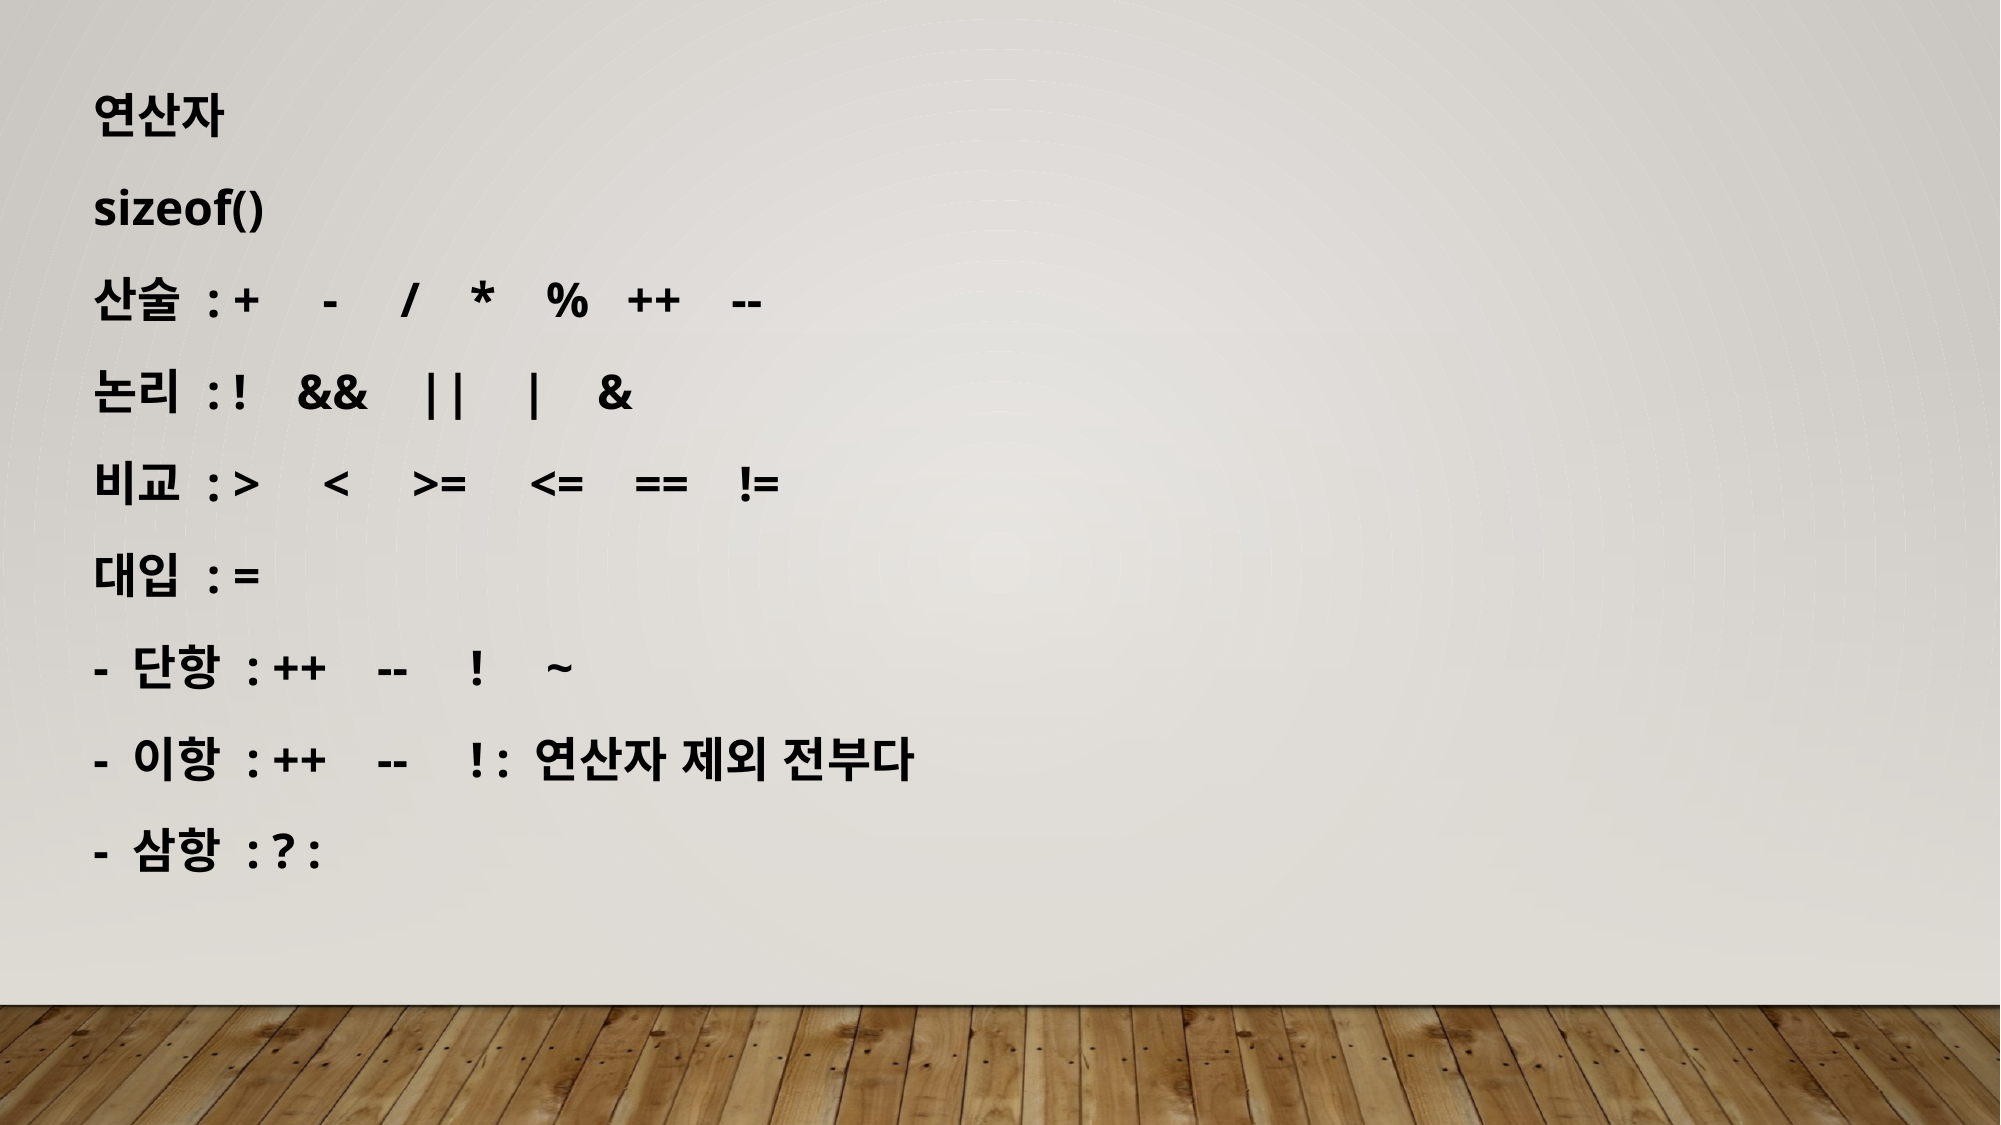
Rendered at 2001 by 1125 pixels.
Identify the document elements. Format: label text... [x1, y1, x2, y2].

picture [0, 1005, 2000, 1125]
text_box 연산자 sizeof() 산술 : + - / * % ++ -- 논리 : ! && || | & 비교 : > < >= <= == != 대입 : = - 단항 : ++ -- ! ~ - 이항 : ++ -- ! : 연산자 제외 전부다 - 삼항 : ? : [78, 44, 1079, 886]
